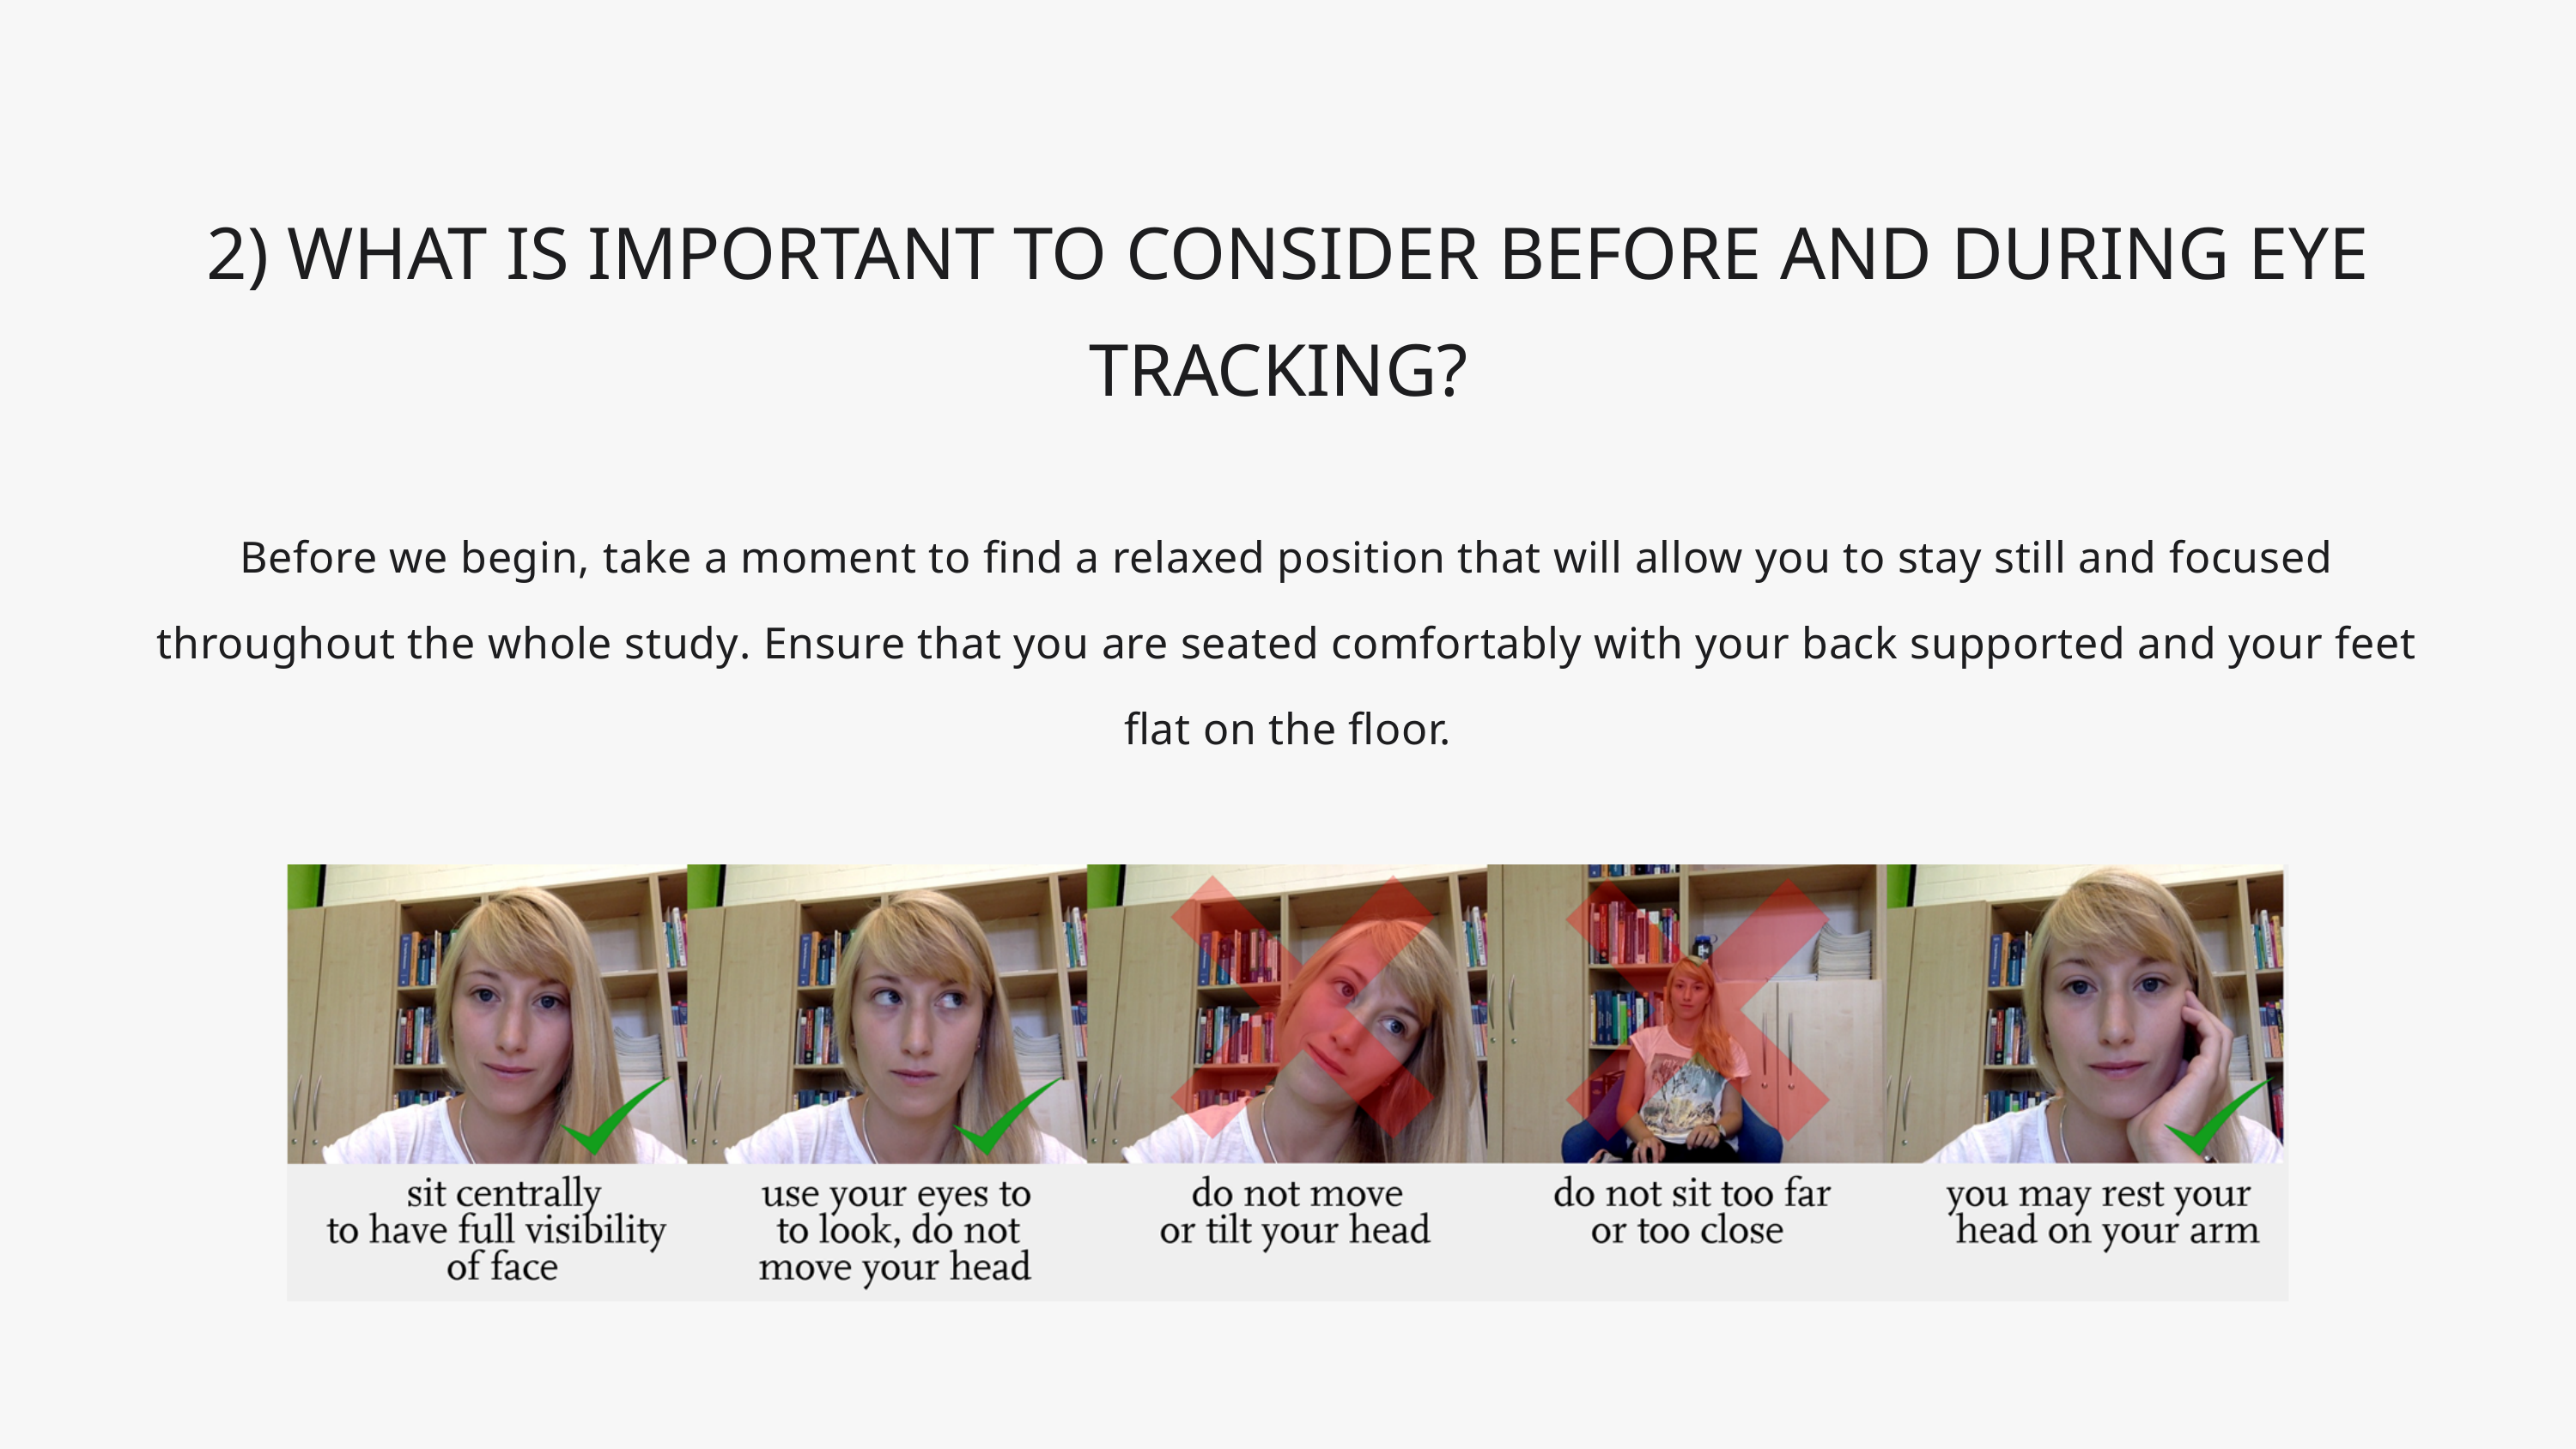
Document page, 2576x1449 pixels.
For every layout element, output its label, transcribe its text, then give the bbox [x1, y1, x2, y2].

text_box [287, 864, 2289, 1301]
text_box 2) WHAT IS IMPORTANT TO CONSIDER BEFORE AND DURING EYE TRACKING? [144, 176, 2432, 411]
text_box Before we begin, take a moment to find a relaxed position that will allow you to stay still and focused throughout the whole study. Ensure that you are seated comfortably with your back supported and your feet flat on the floor. [124, 495, 2452, 754]
